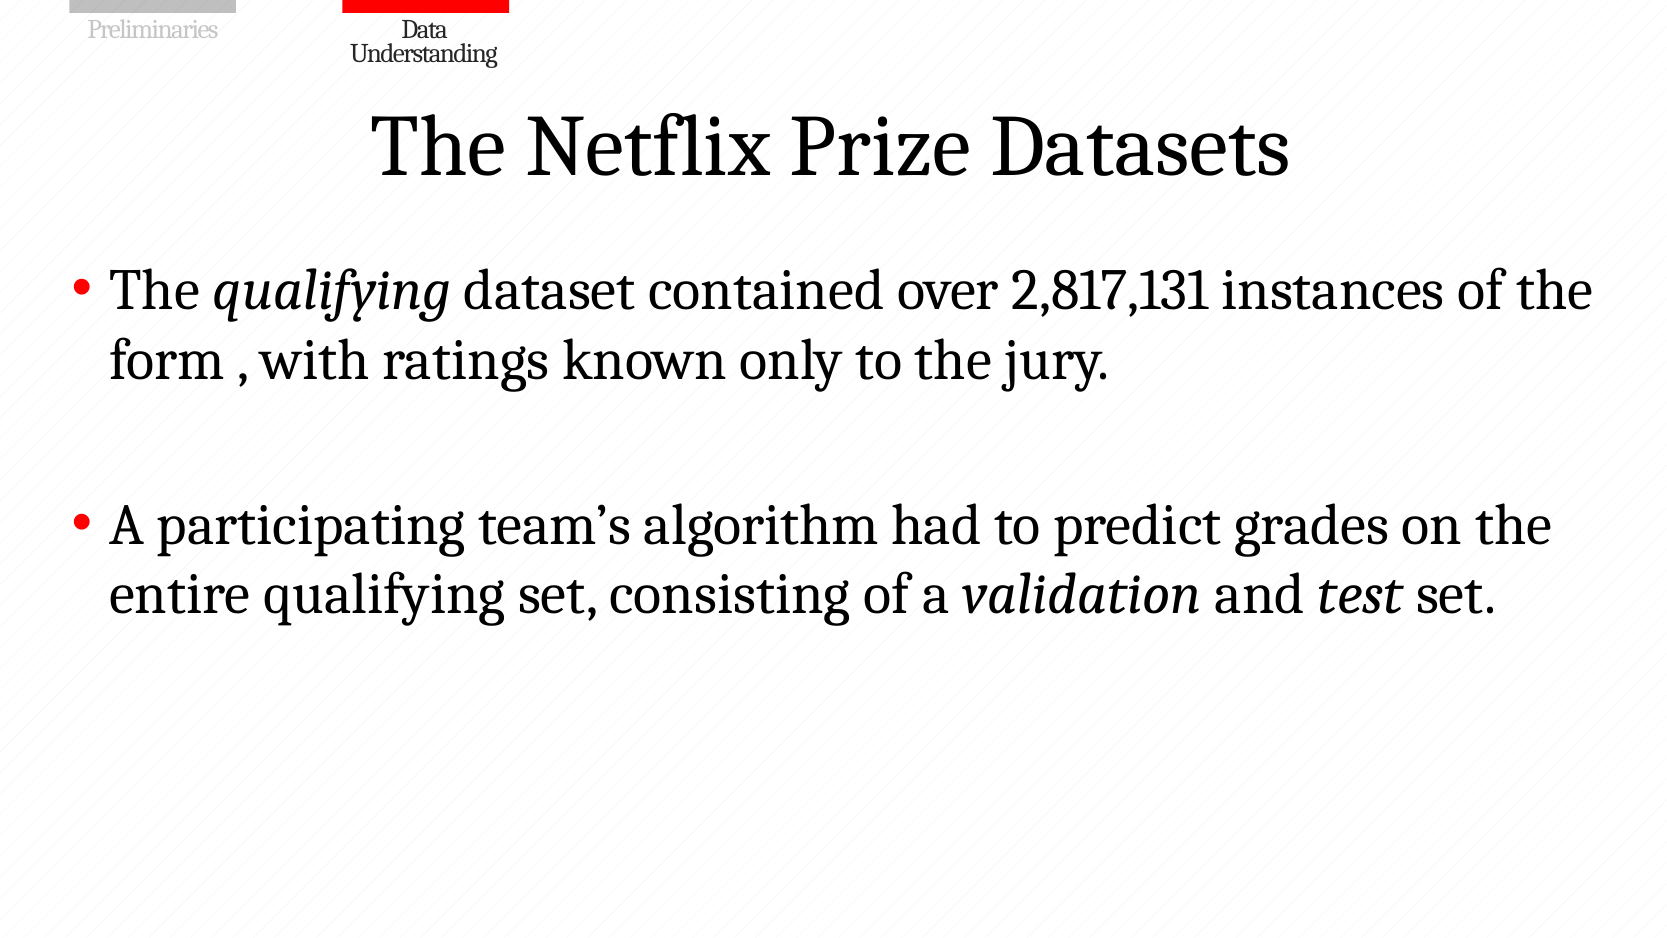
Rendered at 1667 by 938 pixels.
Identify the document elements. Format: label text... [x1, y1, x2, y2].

title The Netflix Prize Datasets [41, 62, 1622, 219]
